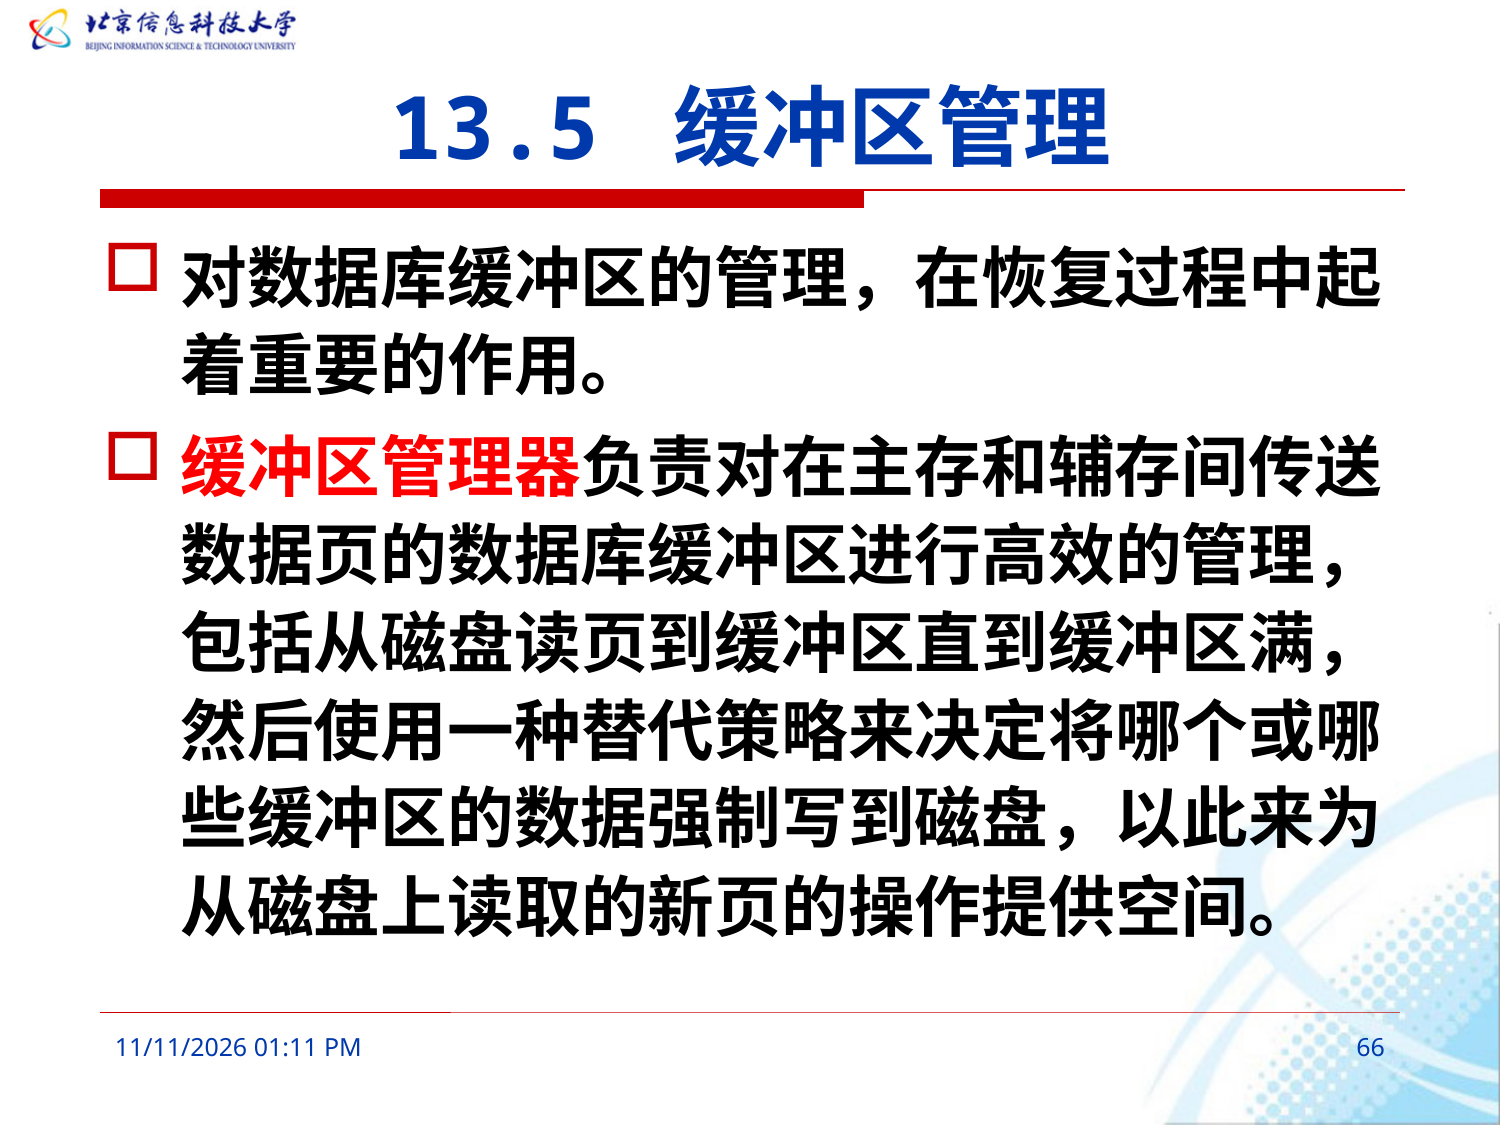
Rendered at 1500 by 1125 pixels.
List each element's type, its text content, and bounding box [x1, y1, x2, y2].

picture [0, 0, 1500, 1125]
slide_number 66 [1074, 1024, 1401, 1103]
list 对数据库缓冲区的管理，在恢复过程中起着重要的作用。 缓冲区管理器负责对在主存和辅存间传送数据页的数据库缓冲区进行高效的管理，包括从磁盘读页到缓冲区直到缓冲区满，然后使用一种替代策略来决定将哪个或哪些缓冲区的数据强制写到磁盘，以此来为从磁盘上读取的新页的操作提供空间。 [88, 219, 1402, 988]
title 13.5 缓冲区管理 [93, 49, 1407, 185]
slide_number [99, 1024, 432, 1103]
